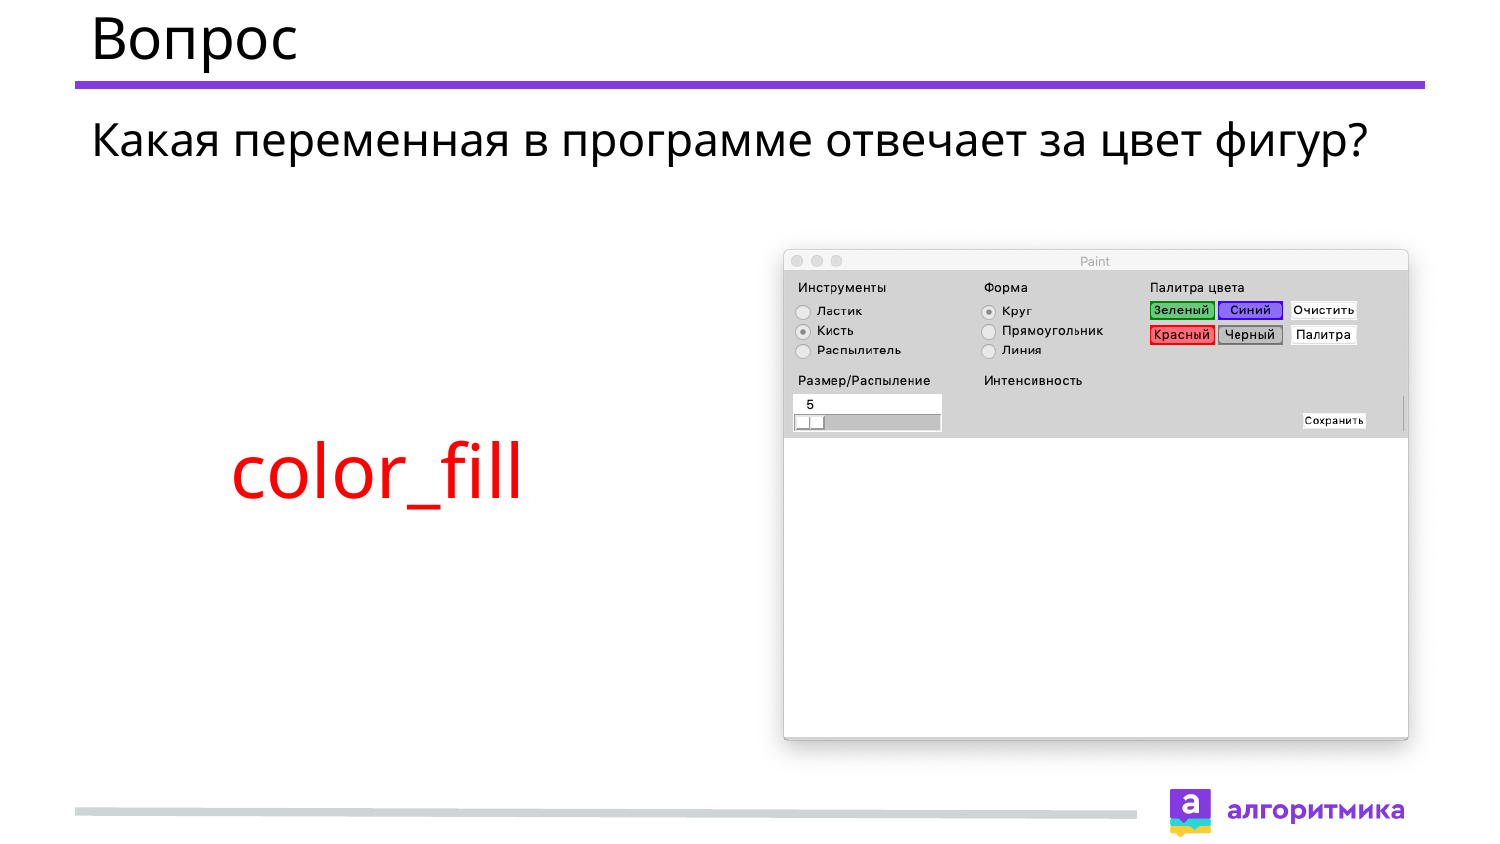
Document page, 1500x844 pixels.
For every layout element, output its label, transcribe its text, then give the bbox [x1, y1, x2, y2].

list Какая переменная в программе отвечает за цвет фигур? [75, 96, 1425, 265]
text_box color_fill [134, 416, 621, 523]
picture [749, 223, 1441, 781]
title Вопрос [75, 0, 1425, 73]
picture [1170, 789, 1404, 837]
